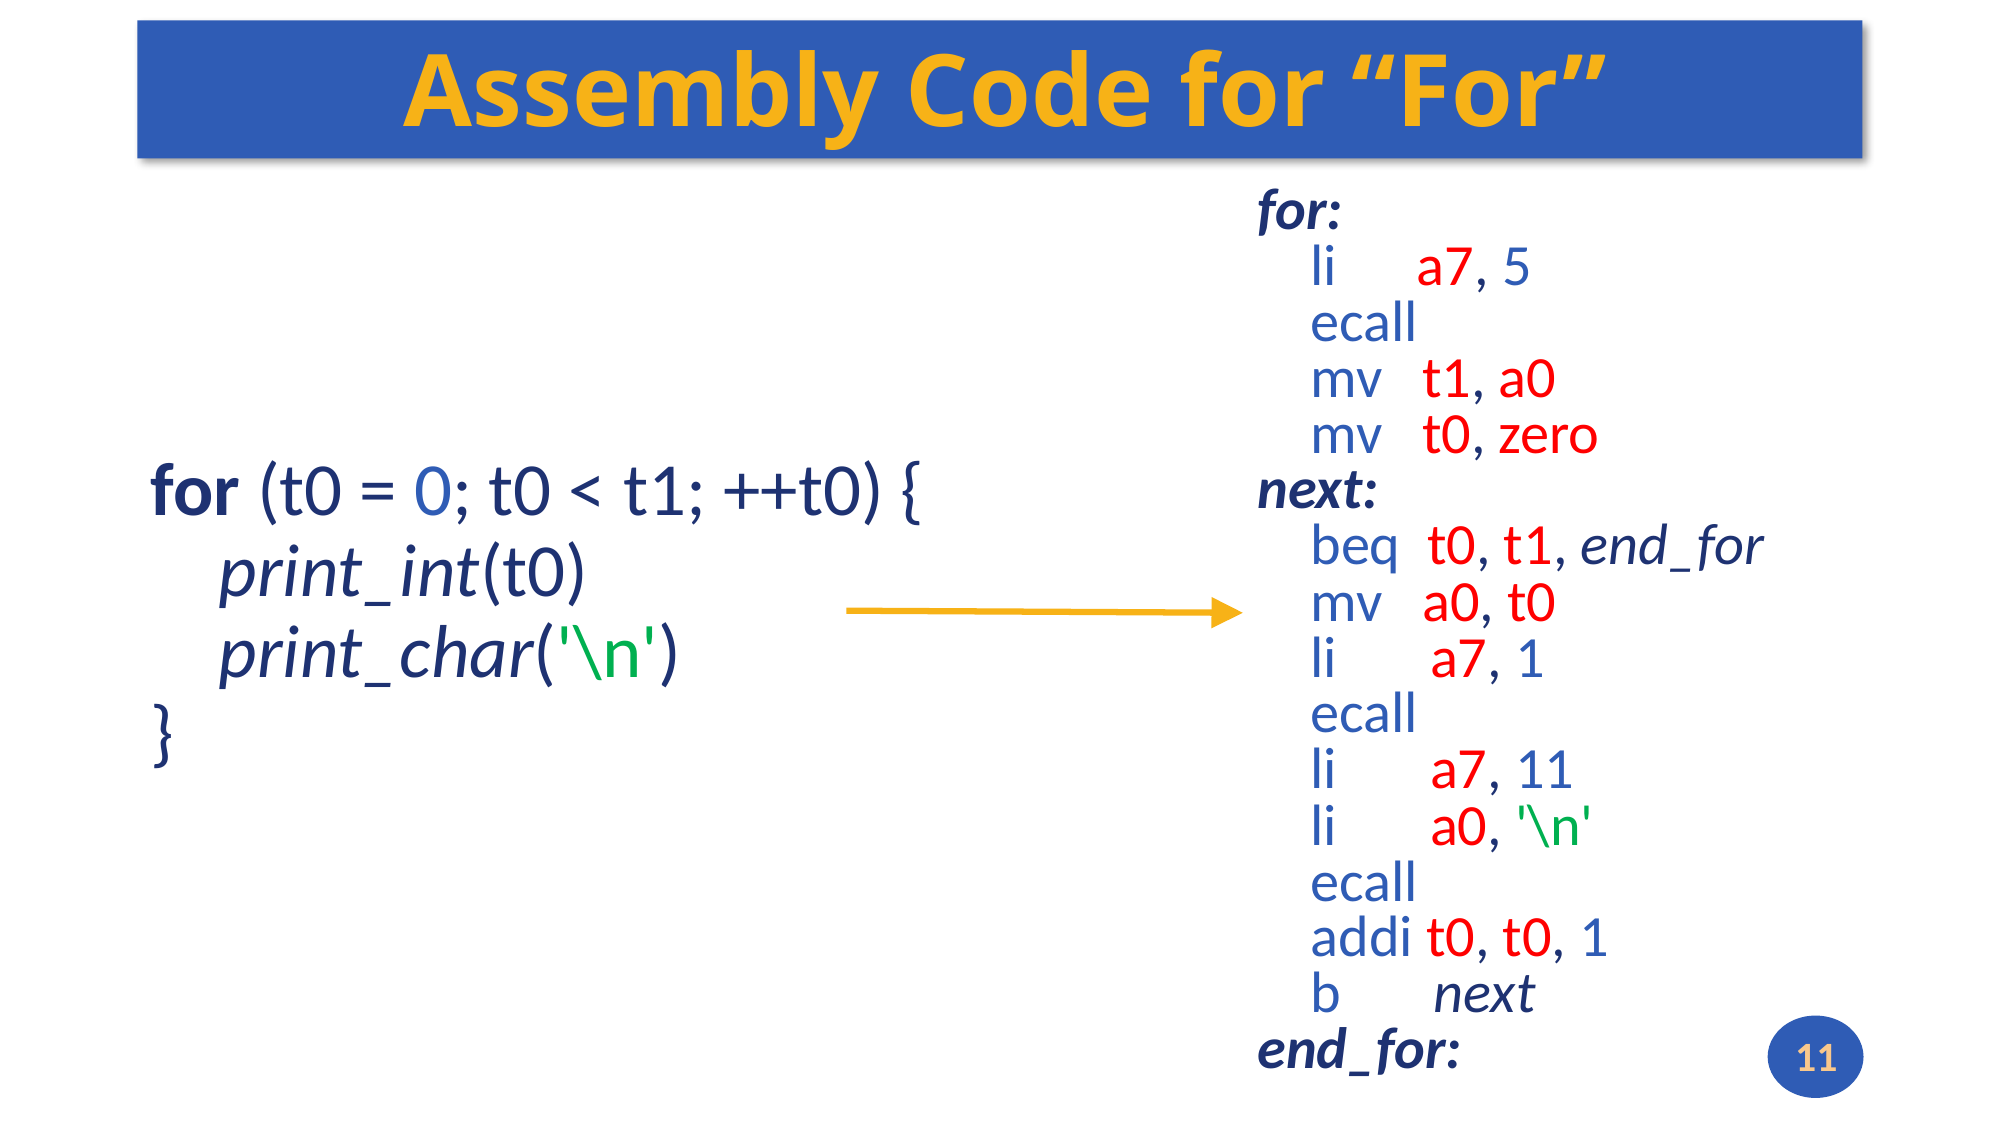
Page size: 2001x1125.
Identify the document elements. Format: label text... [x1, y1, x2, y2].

slide_number 11 [1767, 1015, 1866, 1095]
text_box for: li a7, 5 ecall mv t1, a0 mv t0, zero next: beq t0, t1, end_for mv a0, t0 li a7, 1 ecall li a7, 11 li a0, '\n' ecall addi t0, t0, 1 b next end_for: [1242, 176, 1854, 1088]
text_box for (t0 = 0; t0 < t1; ++t0) { print_int(t0) print_char('\n') } [135, 443, 954, 782]
title Assembly Code for “For” [137, 17, 1863, 156]
